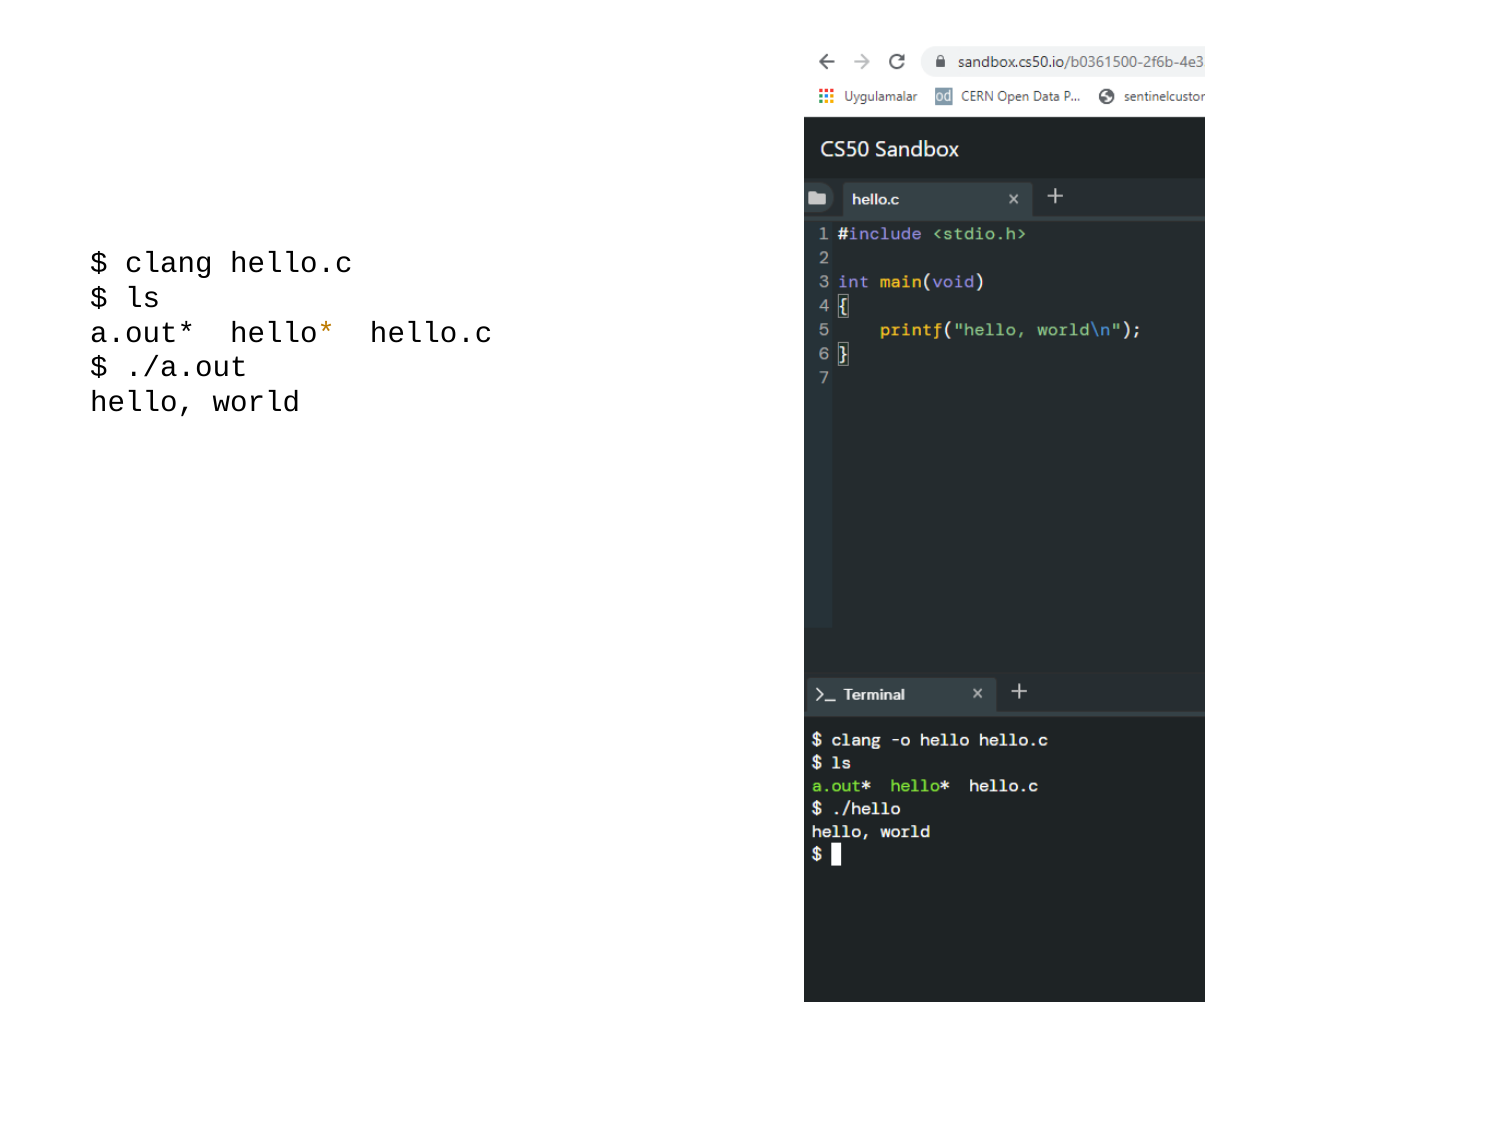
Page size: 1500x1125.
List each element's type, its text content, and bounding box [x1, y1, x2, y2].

list $ clang hello.c $ ls a.out* hello* hello.c $ ./a.out hello, world [75, 235, 569, 1005]
picture [803, 43, 1205, 1003]
